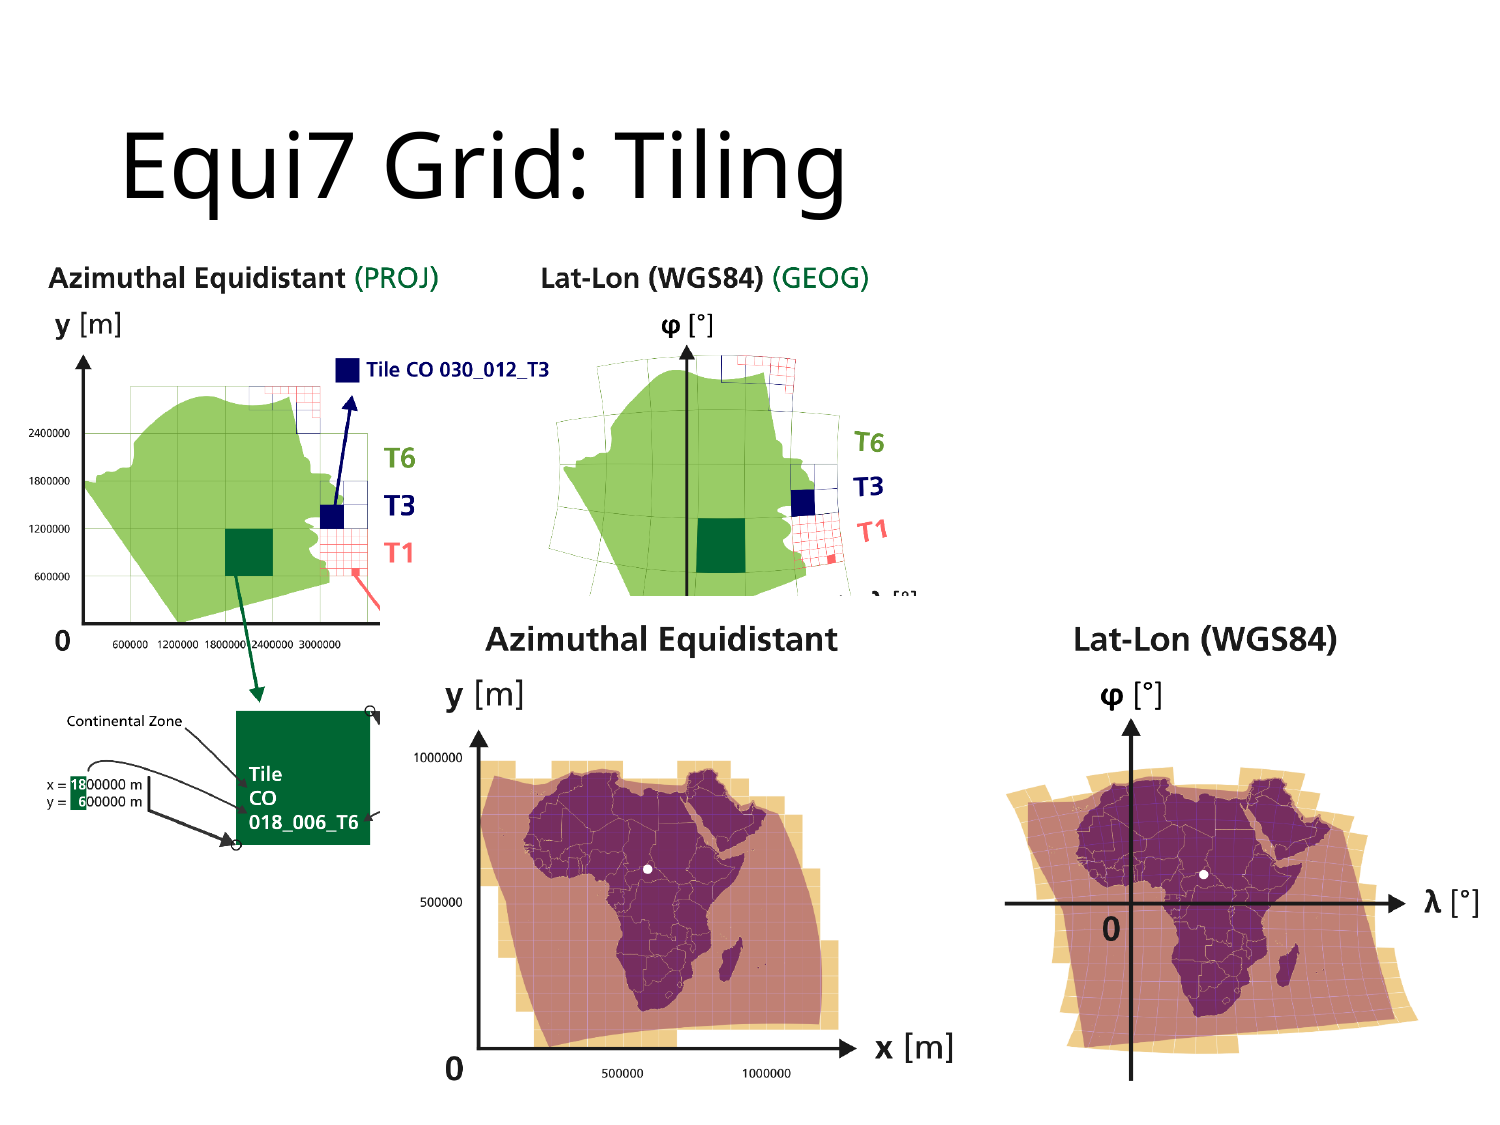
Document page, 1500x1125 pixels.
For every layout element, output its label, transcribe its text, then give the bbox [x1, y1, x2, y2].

picture [380, 596, 1500, 1125]
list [0, 247, 945, 889]
title Equi7 Grid: Tiling [103, 59, 1397, 278]
